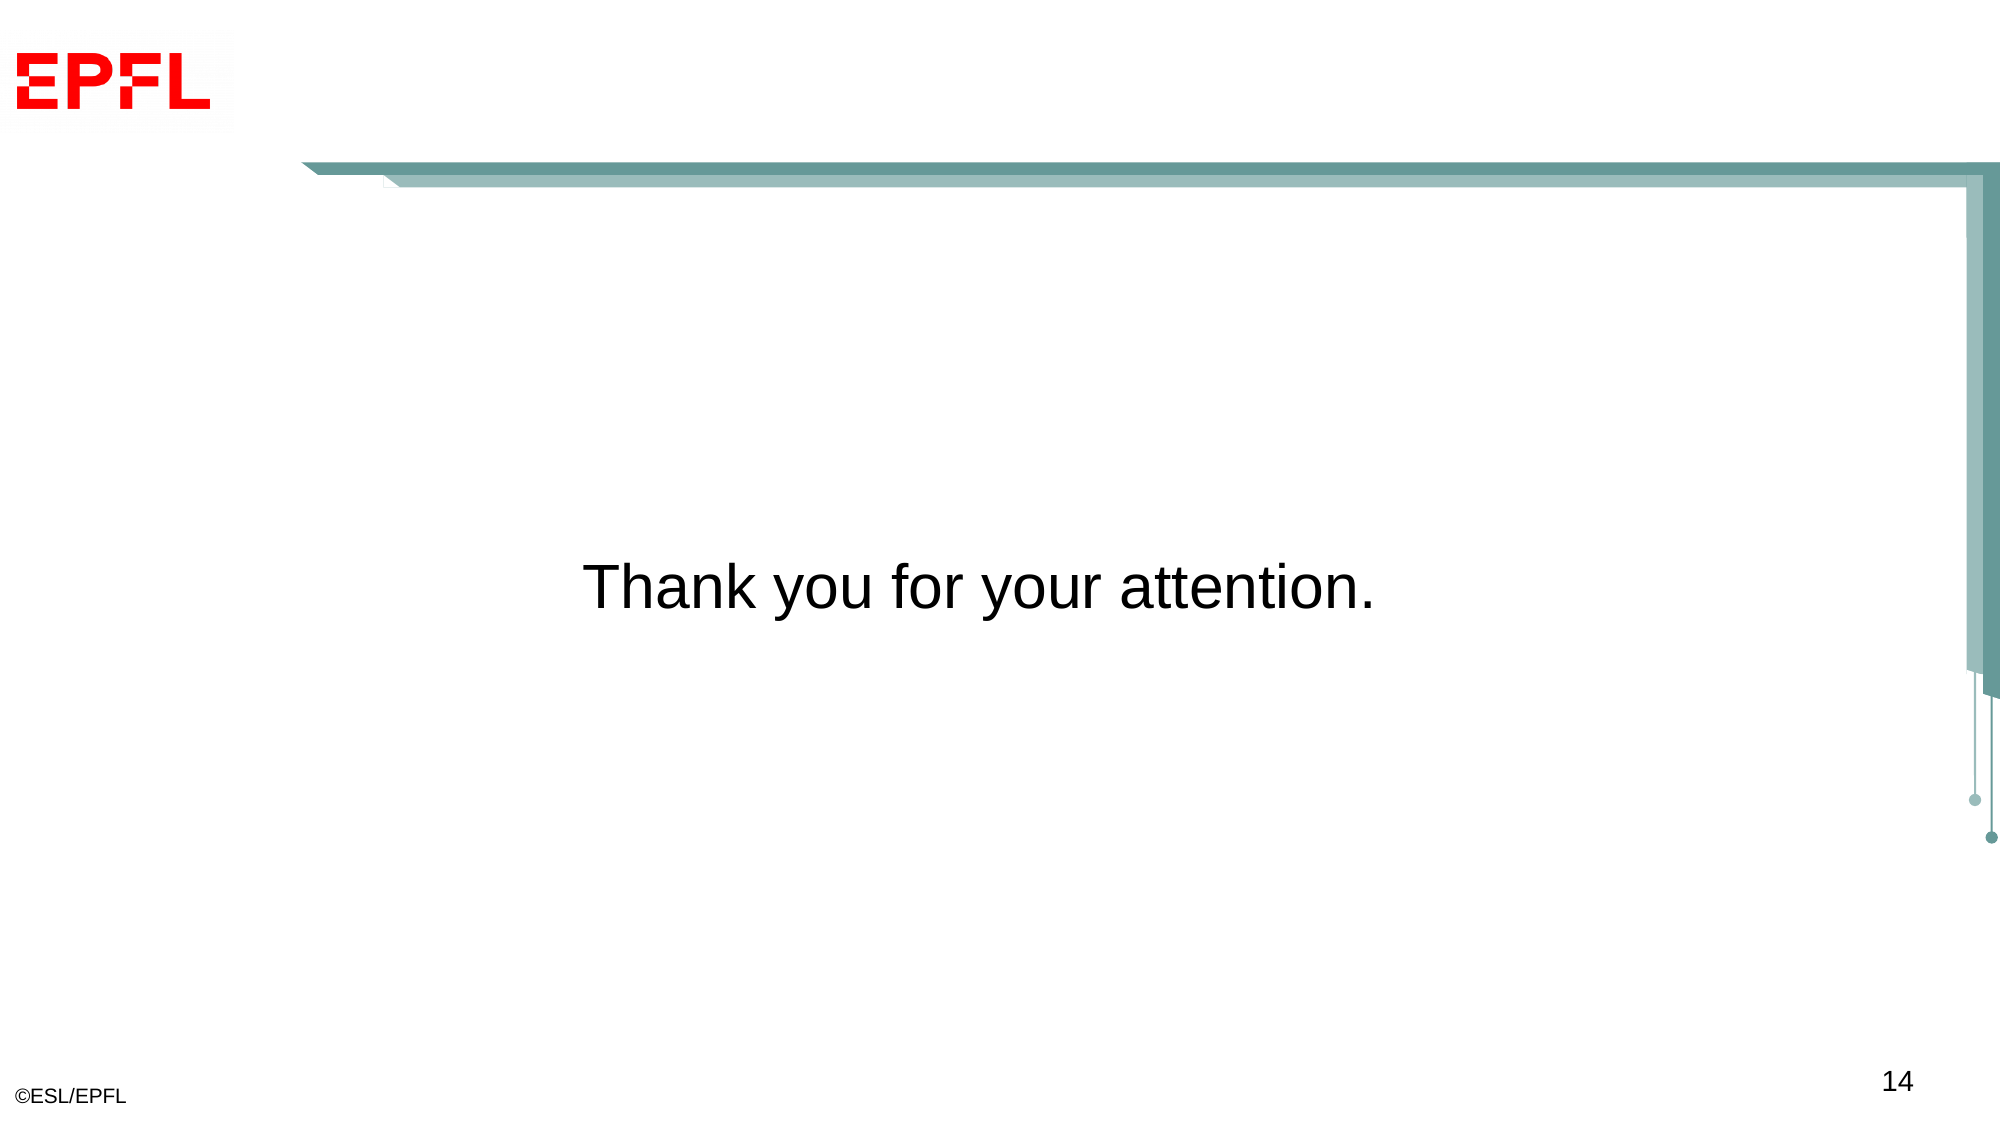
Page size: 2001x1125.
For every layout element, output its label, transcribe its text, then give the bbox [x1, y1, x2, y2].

title Thank you for your attention. [154, 518, 1805, 649]
picture [0, 29, 234, 133]
